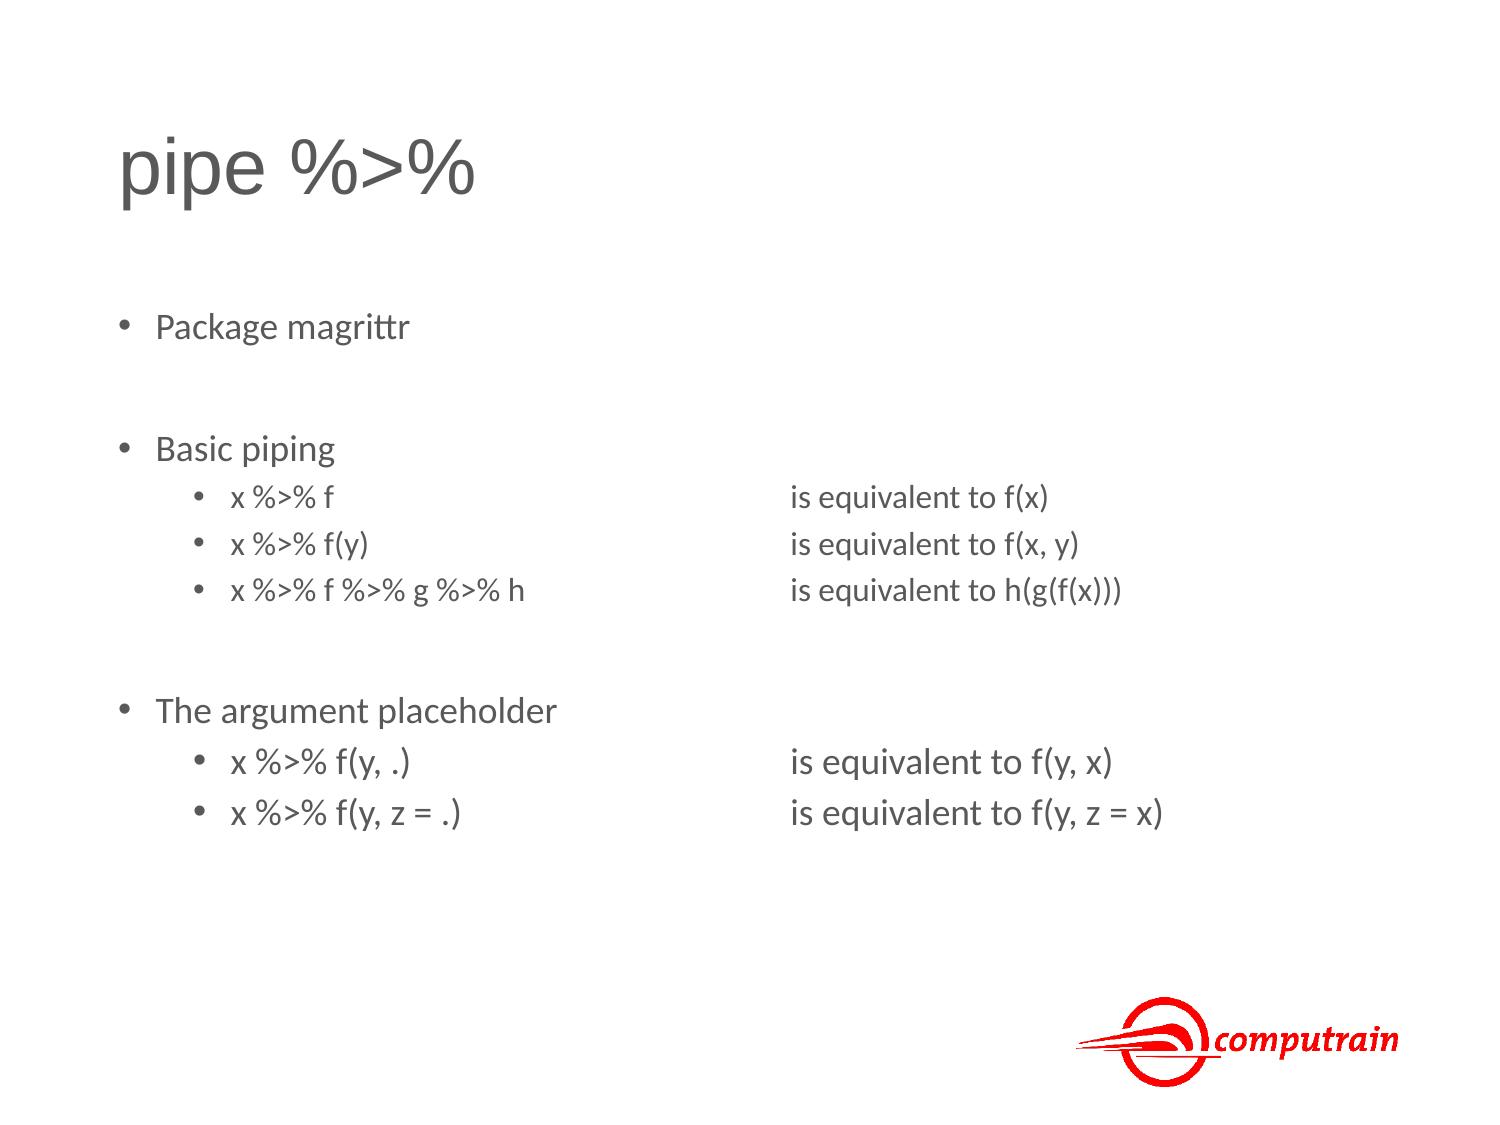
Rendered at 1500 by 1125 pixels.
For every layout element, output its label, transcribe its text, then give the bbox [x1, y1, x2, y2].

list Package magrittr Basic piping x %>% f is equivalent to f(x) x %>% f(y) is equivalent to f(x, y) x %>% f %>% g %>% h is equivalent to h(g(f(x))) The argument placeholder x %>% f(y, .) is equivalent to f(y, x) x %>% f(y, z = .) is equivalent to f(y, z = x) [103, 299, 1397, 1092]
title pipe %>% [103, 59, 1397, 278]
